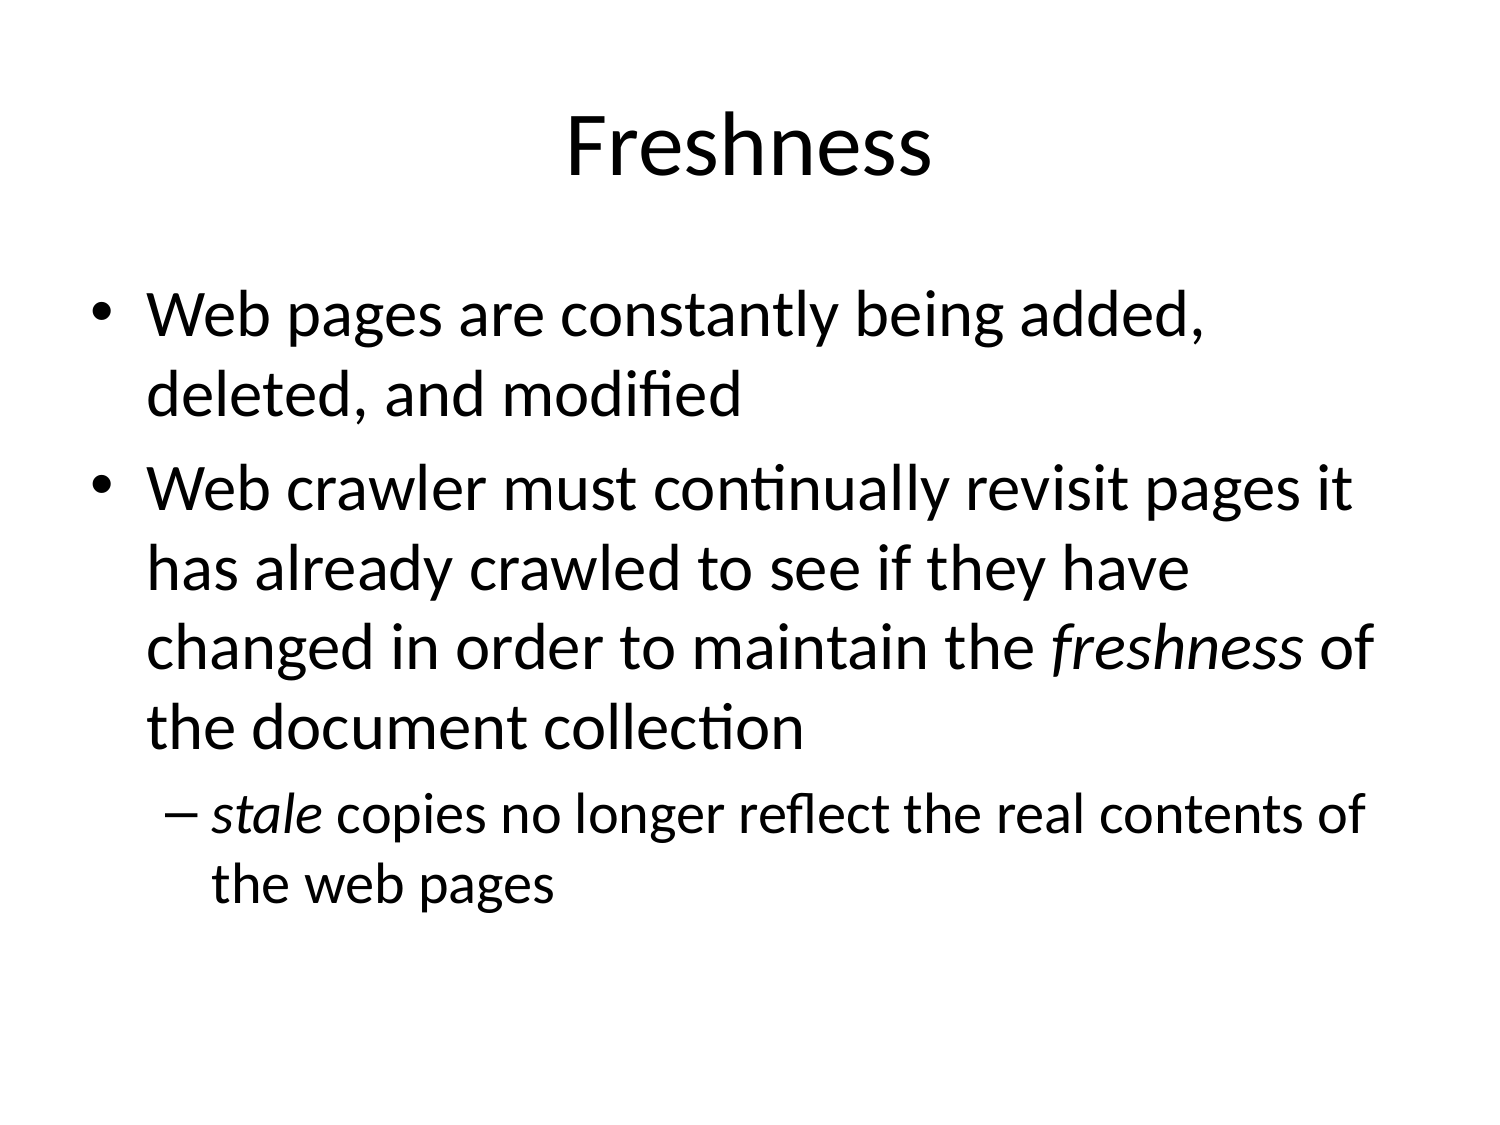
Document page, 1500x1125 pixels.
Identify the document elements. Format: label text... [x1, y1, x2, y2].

title Freshness [74, 44, 1426, 233]
list Web pages are constantly being added, deleted, and modified Web crawler must continually revisit pages it has already crawled to see if they have changed in order to maintain the freshness of the document collection stale copies no longer reflect the real contents of the web pages [74, 262, 1426, 1006]
